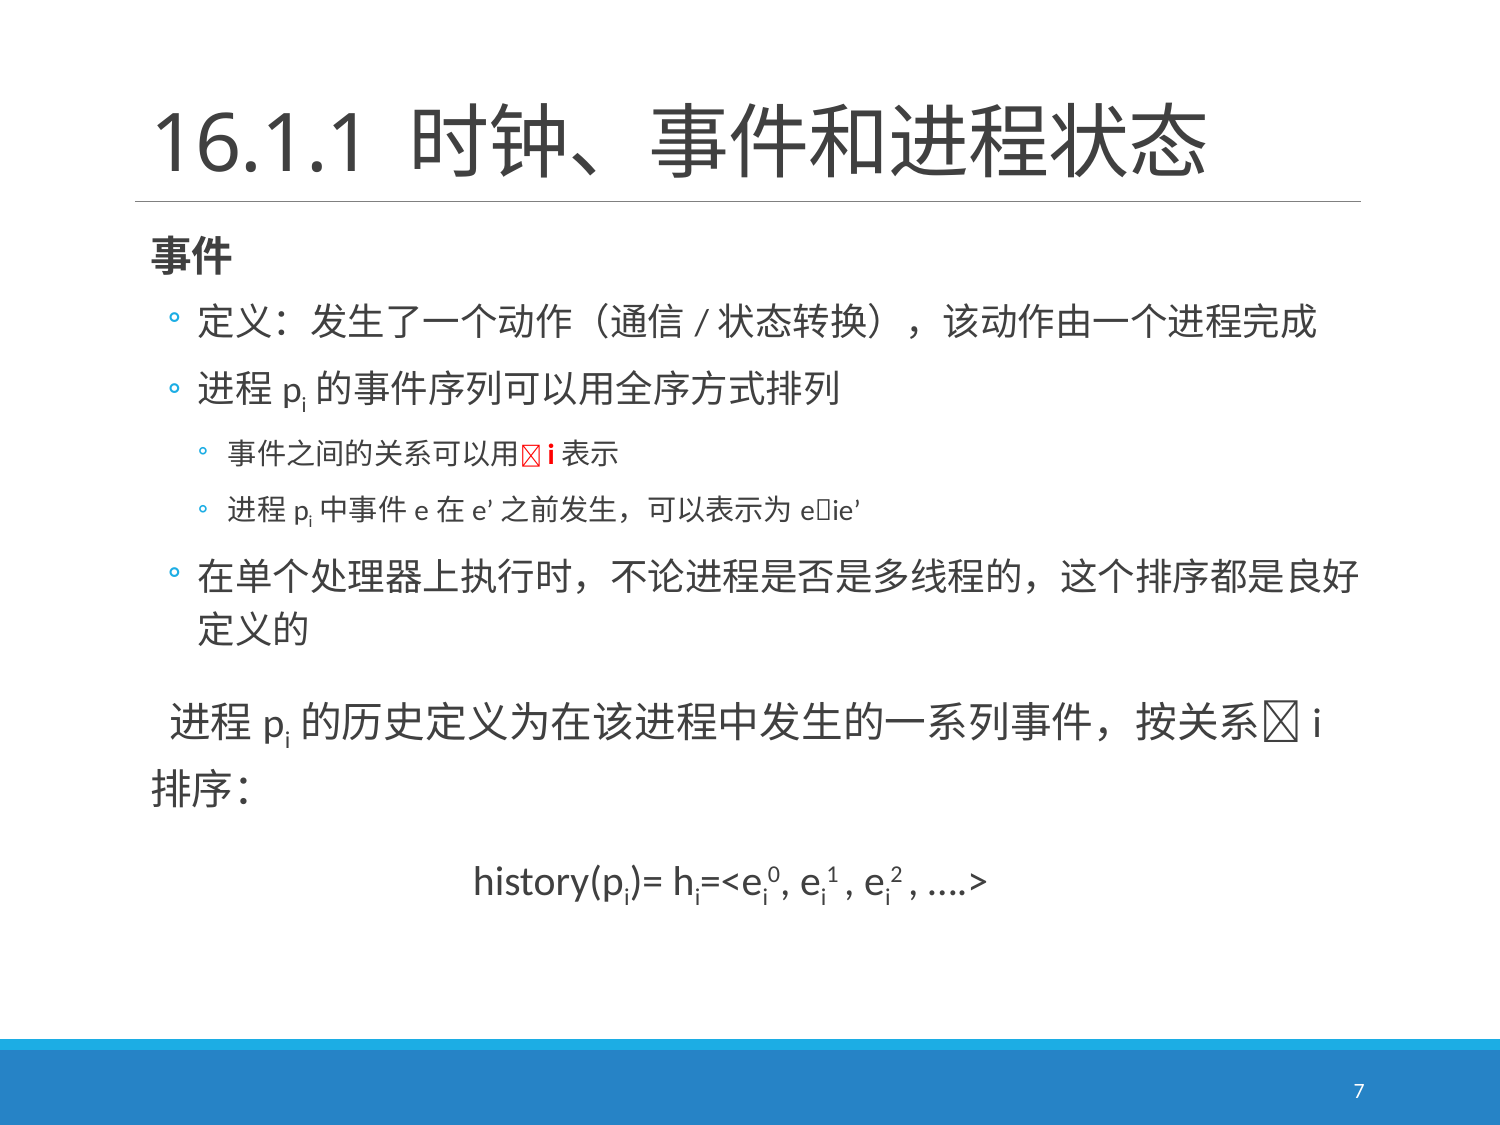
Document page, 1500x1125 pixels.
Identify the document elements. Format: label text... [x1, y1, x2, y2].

list 事件 定义：发生了一个动作（通信/状态转换），该动作由一个进程完成 进程pi的事件序列可以用全序方式排列 事件之间的关系可以用i表示 进程pi中事件e在e’之前发生，可以表示为eie’ 在单个处理器上执行时，不论进程是否是多线程的，这个排序都是良好定义的 进程pi的历史定义为在该进程中发生的一系列事件，按关系i排序： history(pi)= hi=<ei0, ei1 , ei2 , ….> [135, 212, 1373, 963]
title 16.1.1 时钟、事件和进程状态 [135, 47, 1373, 196]
slide_number 7 [1218, 1059, 1380, 1120]
